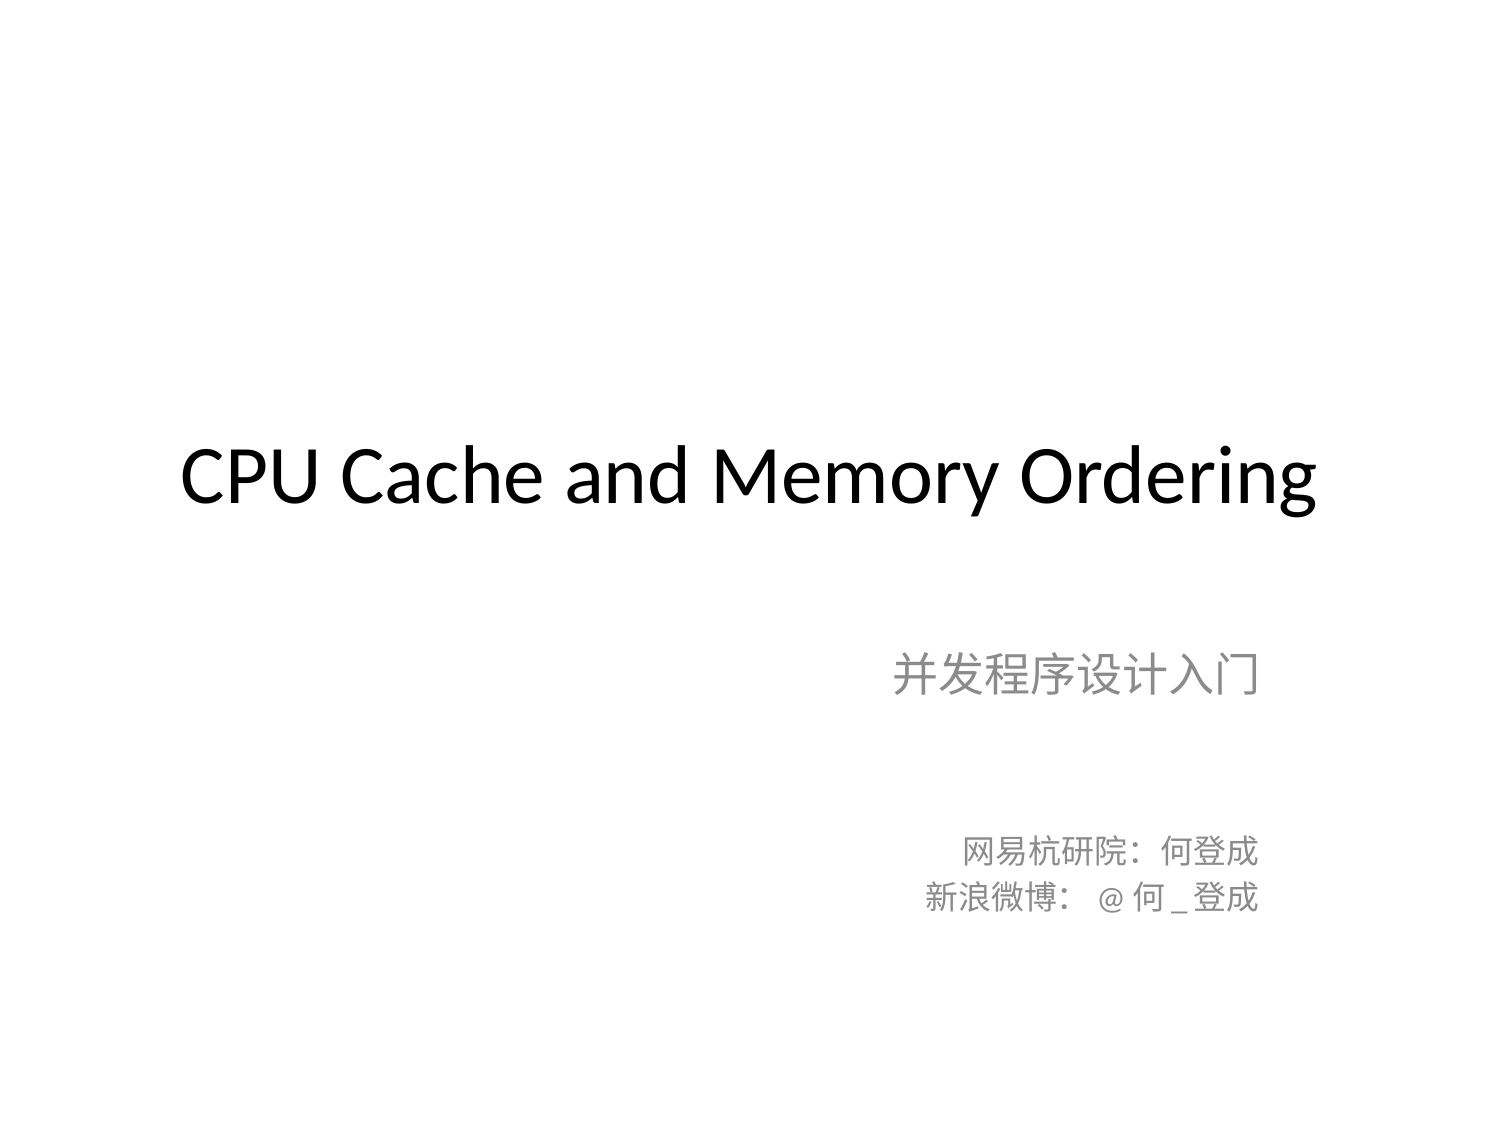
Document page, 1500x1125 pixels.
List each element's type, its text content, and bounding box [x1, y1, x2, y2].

subtitle 并发程序设计入门 网易杭研院：何登成 新浪微博：@何_登成 [225, 637, 1275, 925]
title CPU Cache and Memory Ordering [112, 349, 1388, 591]
